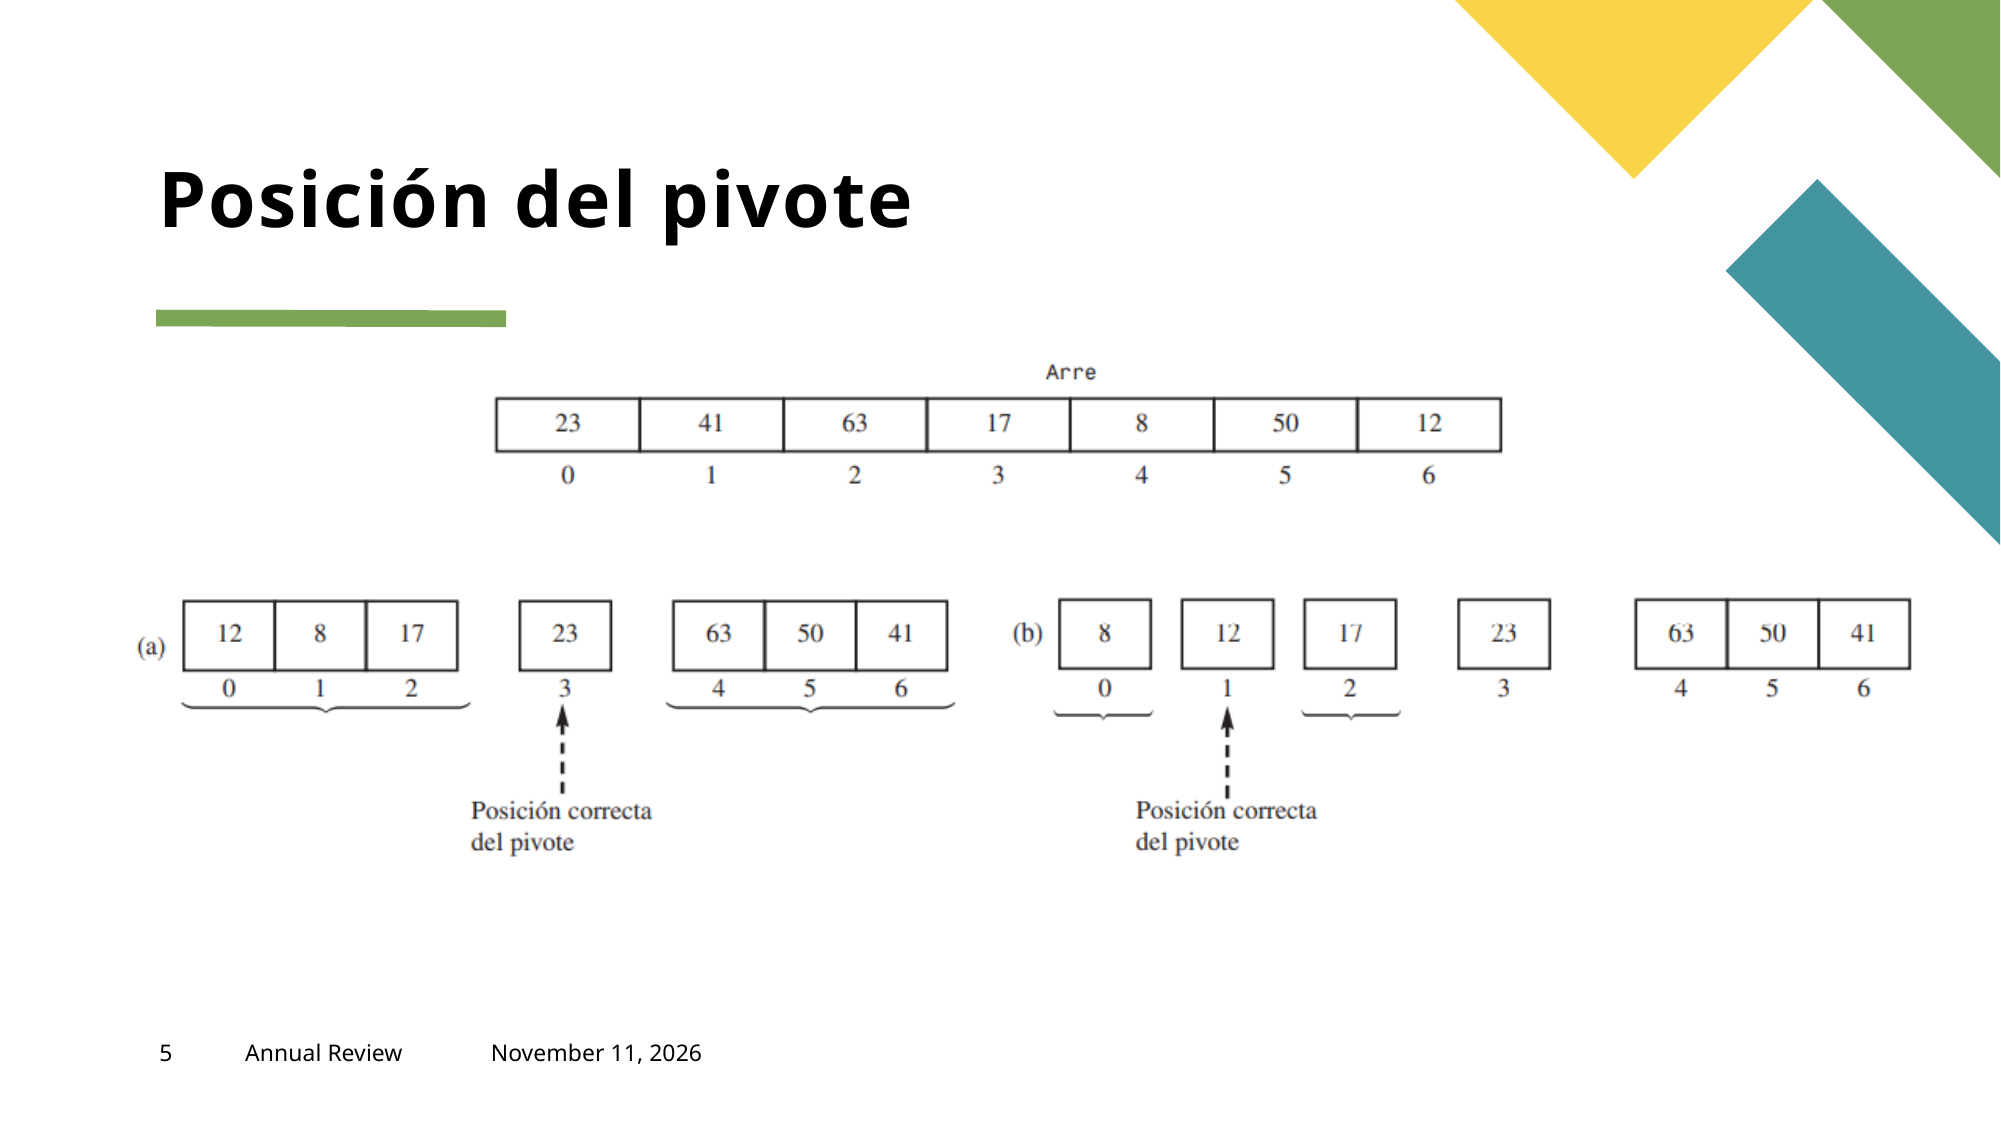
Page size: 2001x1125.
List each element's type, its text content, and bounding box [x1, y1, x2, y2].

picture [999, 584, 1927, 870]
picture [128, 584, 969, 860]
title Posición del pivote [158, 144, 969, 245]
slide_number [490, 1038, 707, 1080]
slide_number 5 [159, 1038, 245, 1080]
picture [485, 348, 1515, 498]
footer Annual Review [245, 1038, 490, 1080]
